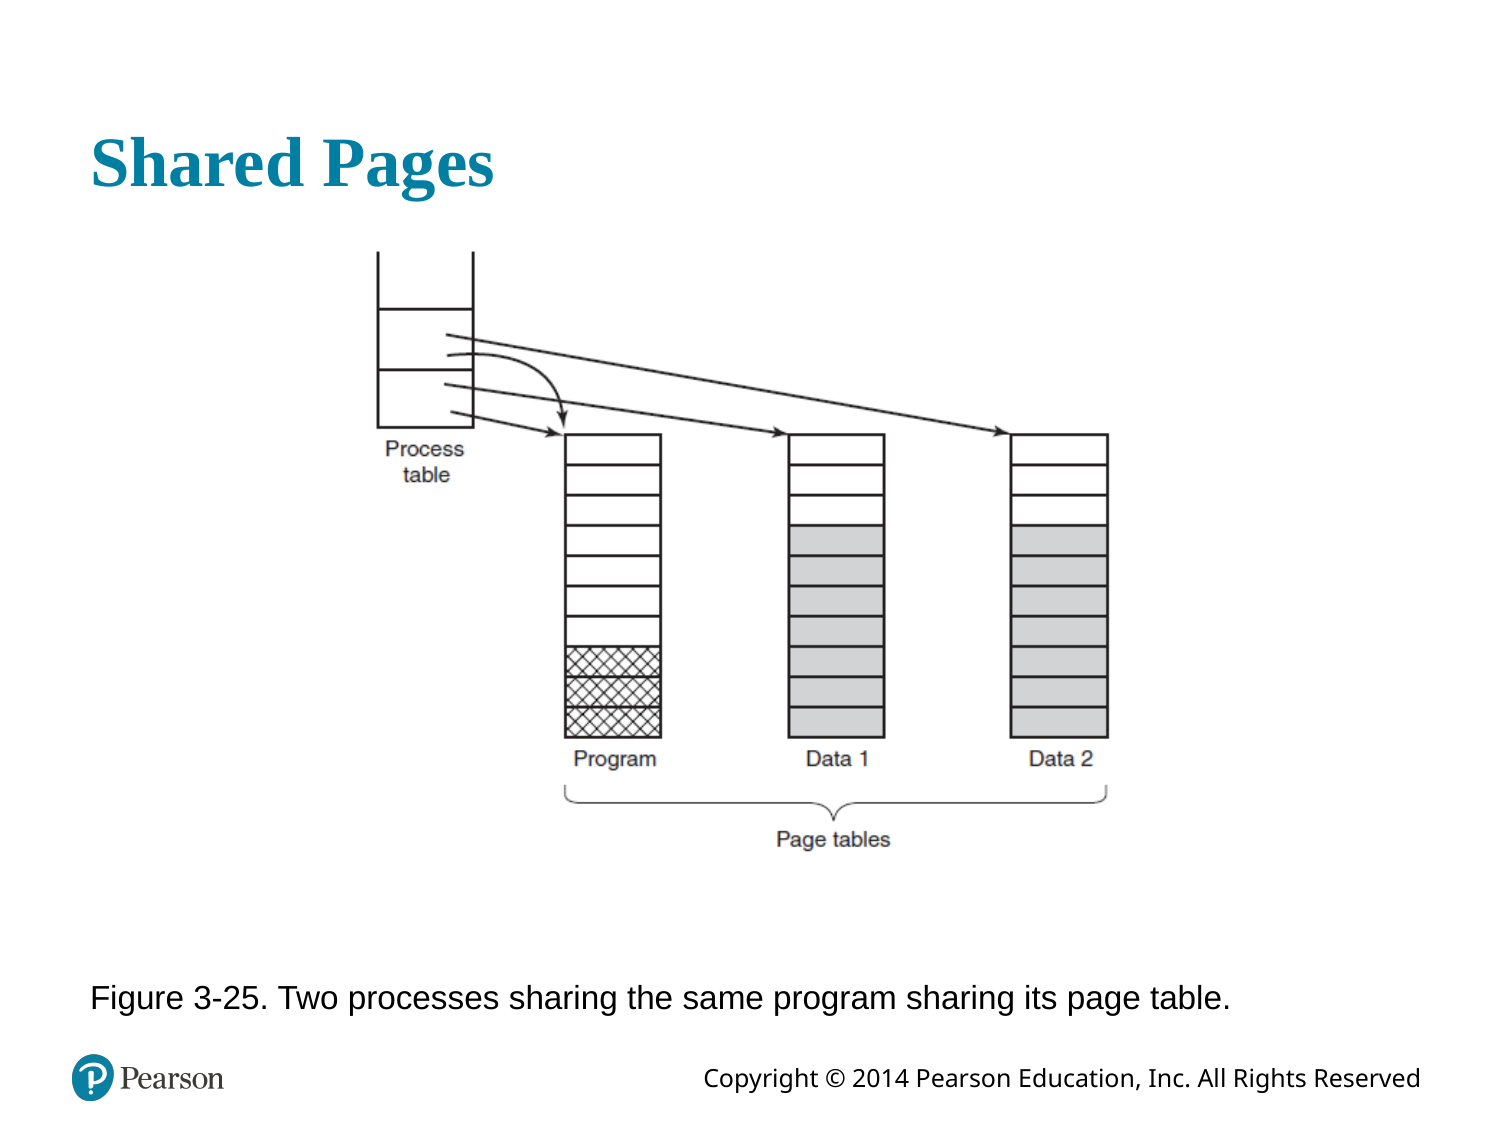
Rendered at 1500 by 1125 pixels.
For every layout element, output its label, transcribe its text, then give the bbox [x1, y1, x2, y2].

picture [80, 1063, 106, 1088]
picture [98, 1054, 224, 1101]
list Figure 3-25. Two processes sharing the same program sharing its page table. [75, 880, 1425, 1031]
picture [72, 1054, 88, 1070]
picture [335, 222, 1165, 873]
title Shared Pages [75, 40, 1425, 216]
picture [72, 1087, 83, 1101]
